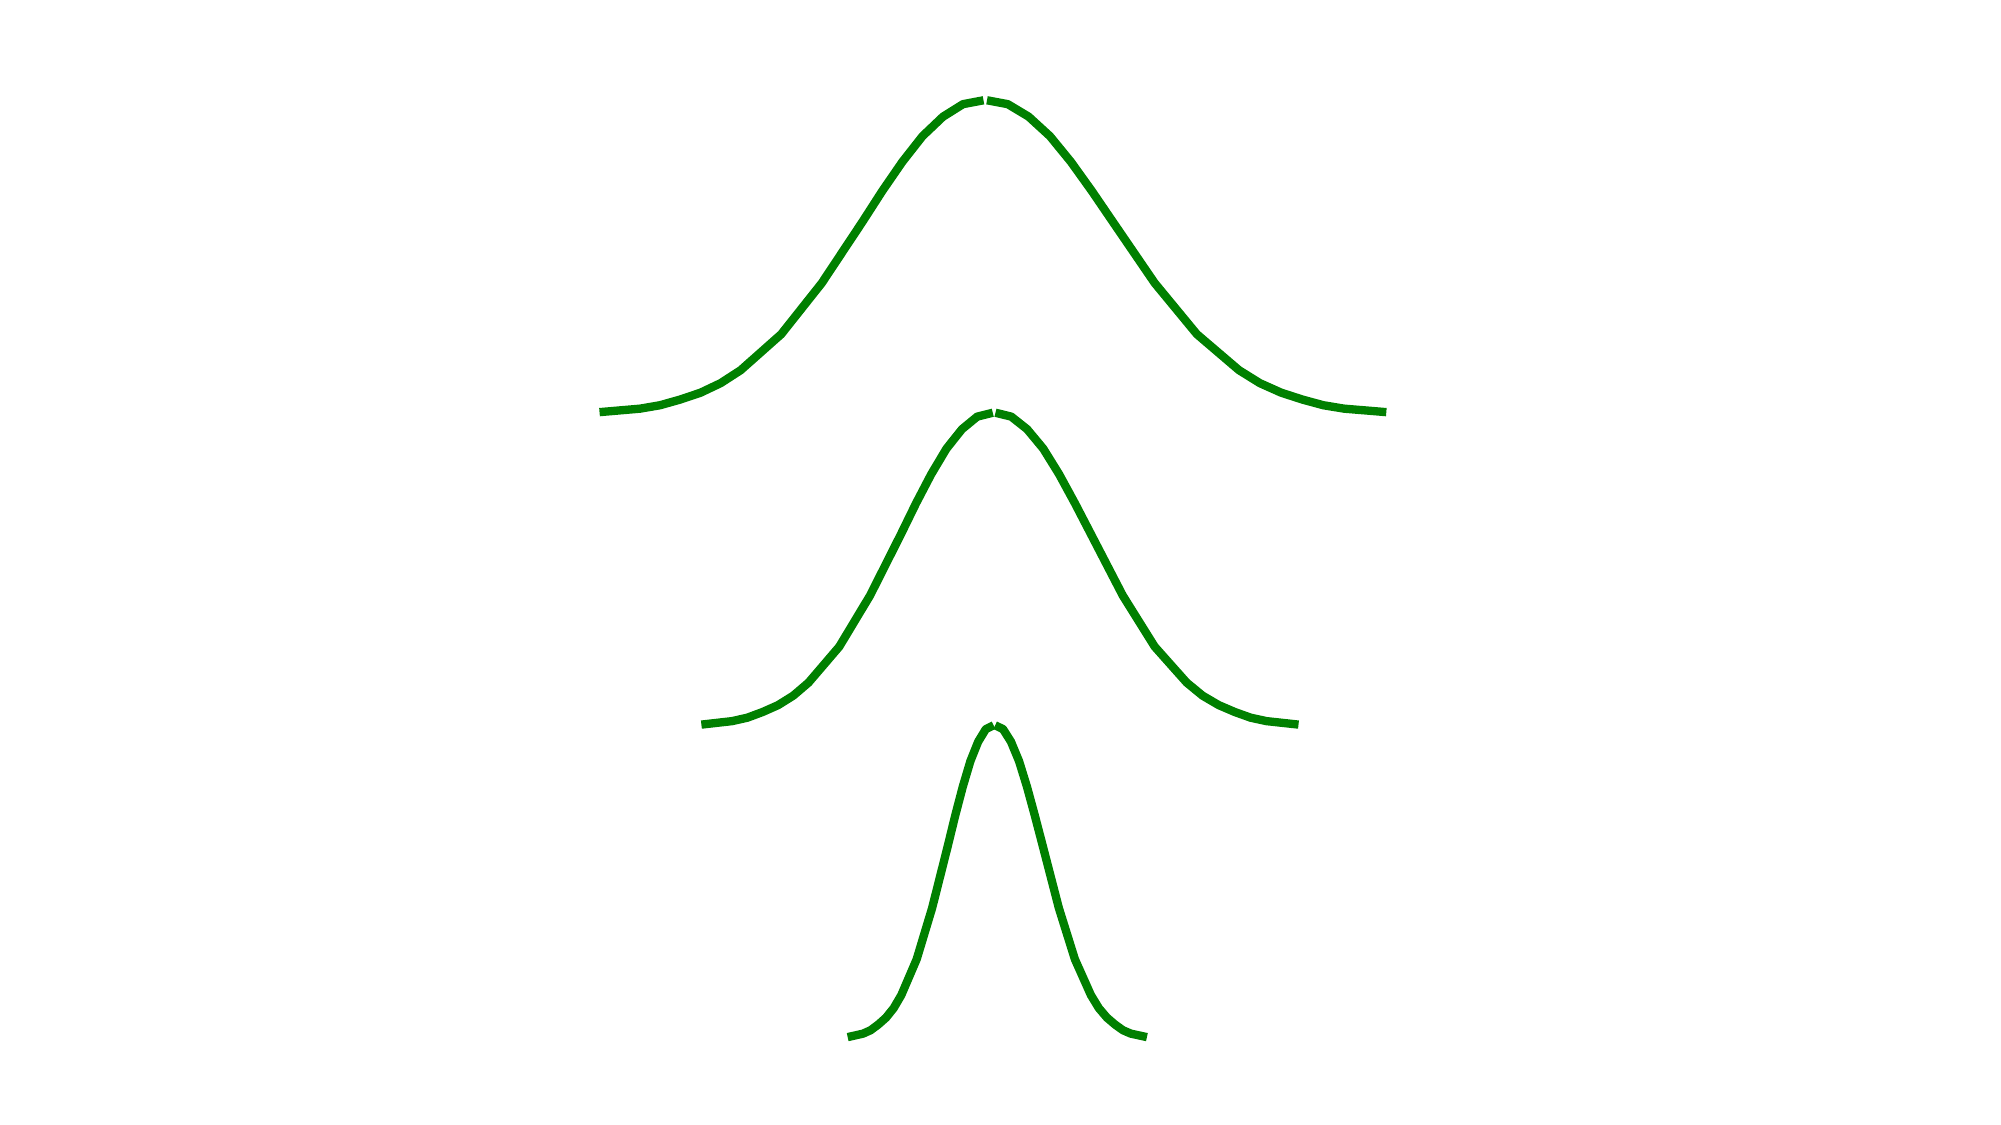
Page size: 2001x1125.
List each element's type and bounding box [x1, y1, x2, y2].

text_box [986, 100, 1387, 413]
text_box [995, 725, 1147, 1038]
text_box [847, 725, 994, 1038]
text_box [995, 412, 1299, 725]
text_box [701, 412, 993, 725]
text_box [599, 100, 984, 413]
